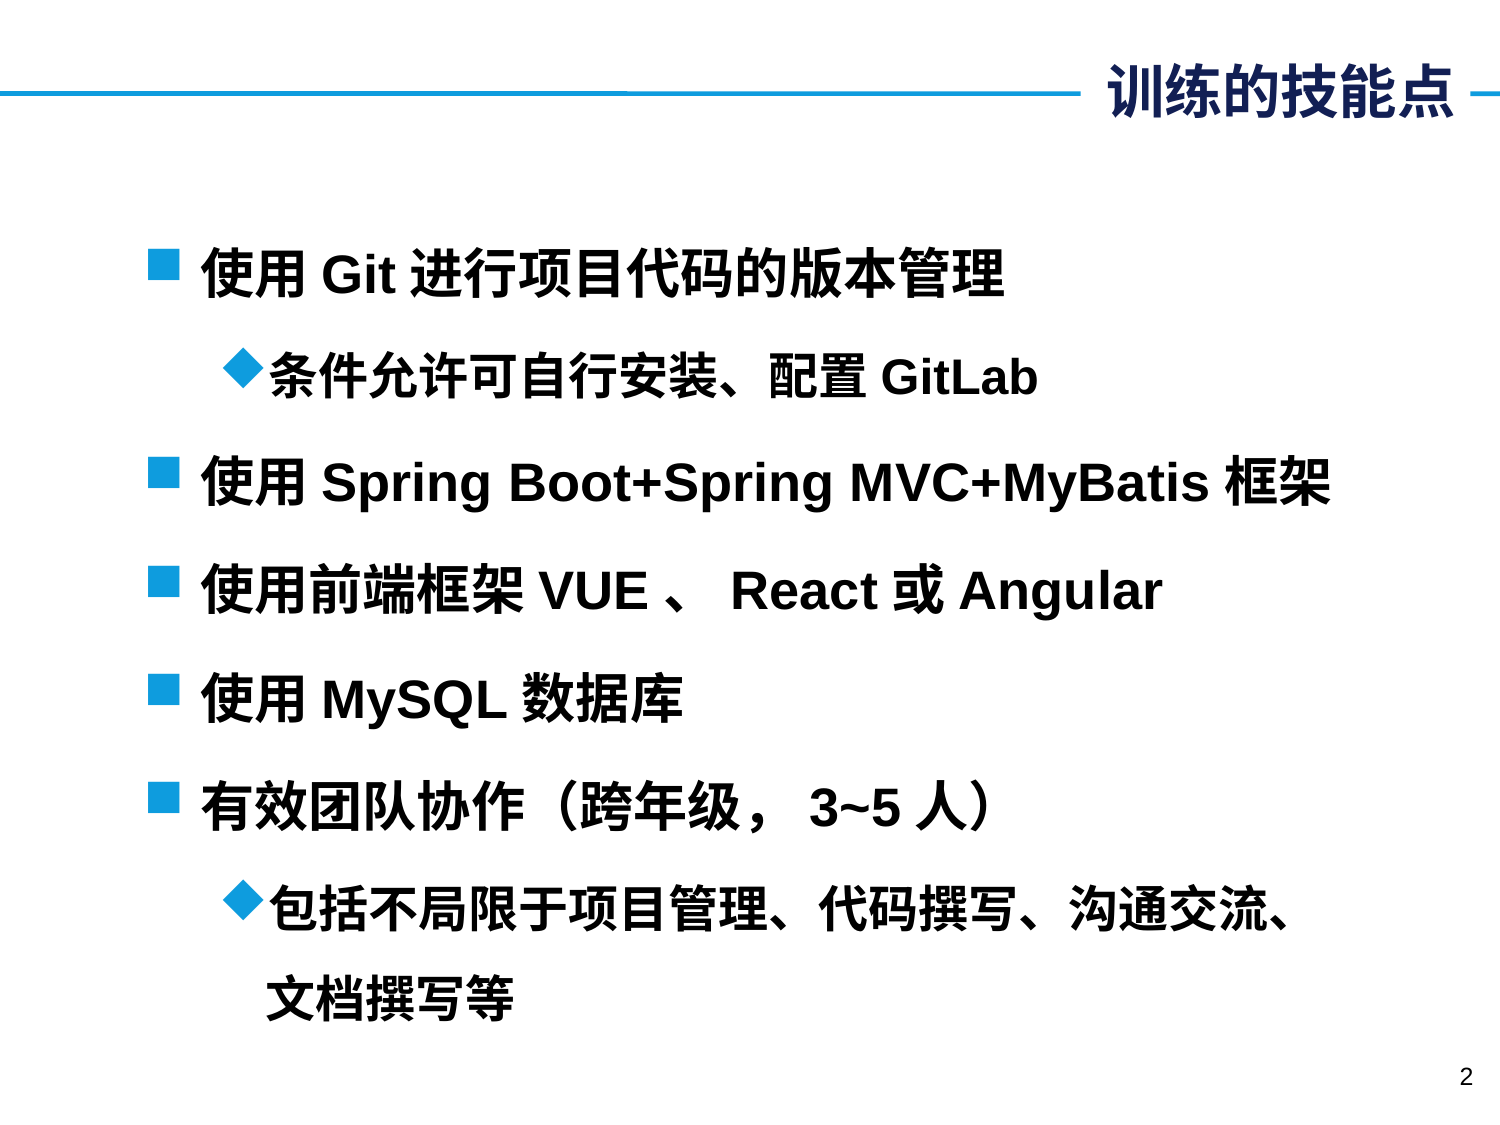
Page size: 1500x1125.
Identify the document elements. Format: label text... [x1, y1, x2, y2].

list 使用Git进行项目代码的版本管理 条件允许可自行安装、配置GitLab 使用Spring Boot+Spring MVC+MyBatis框架 使用前端框架VUE、React或Angular 使用MySQL数据库 有效团队协作（跨年级，3~5人） 包括不局限于项目管理、代码撰写、沟通交流、文档撰写等 [128, 199, 1383, 1043]
title 训练的技能点 [1080, 46, 1471, 133]
slide_number 2 [1138, 1053, 1489, 1114]
